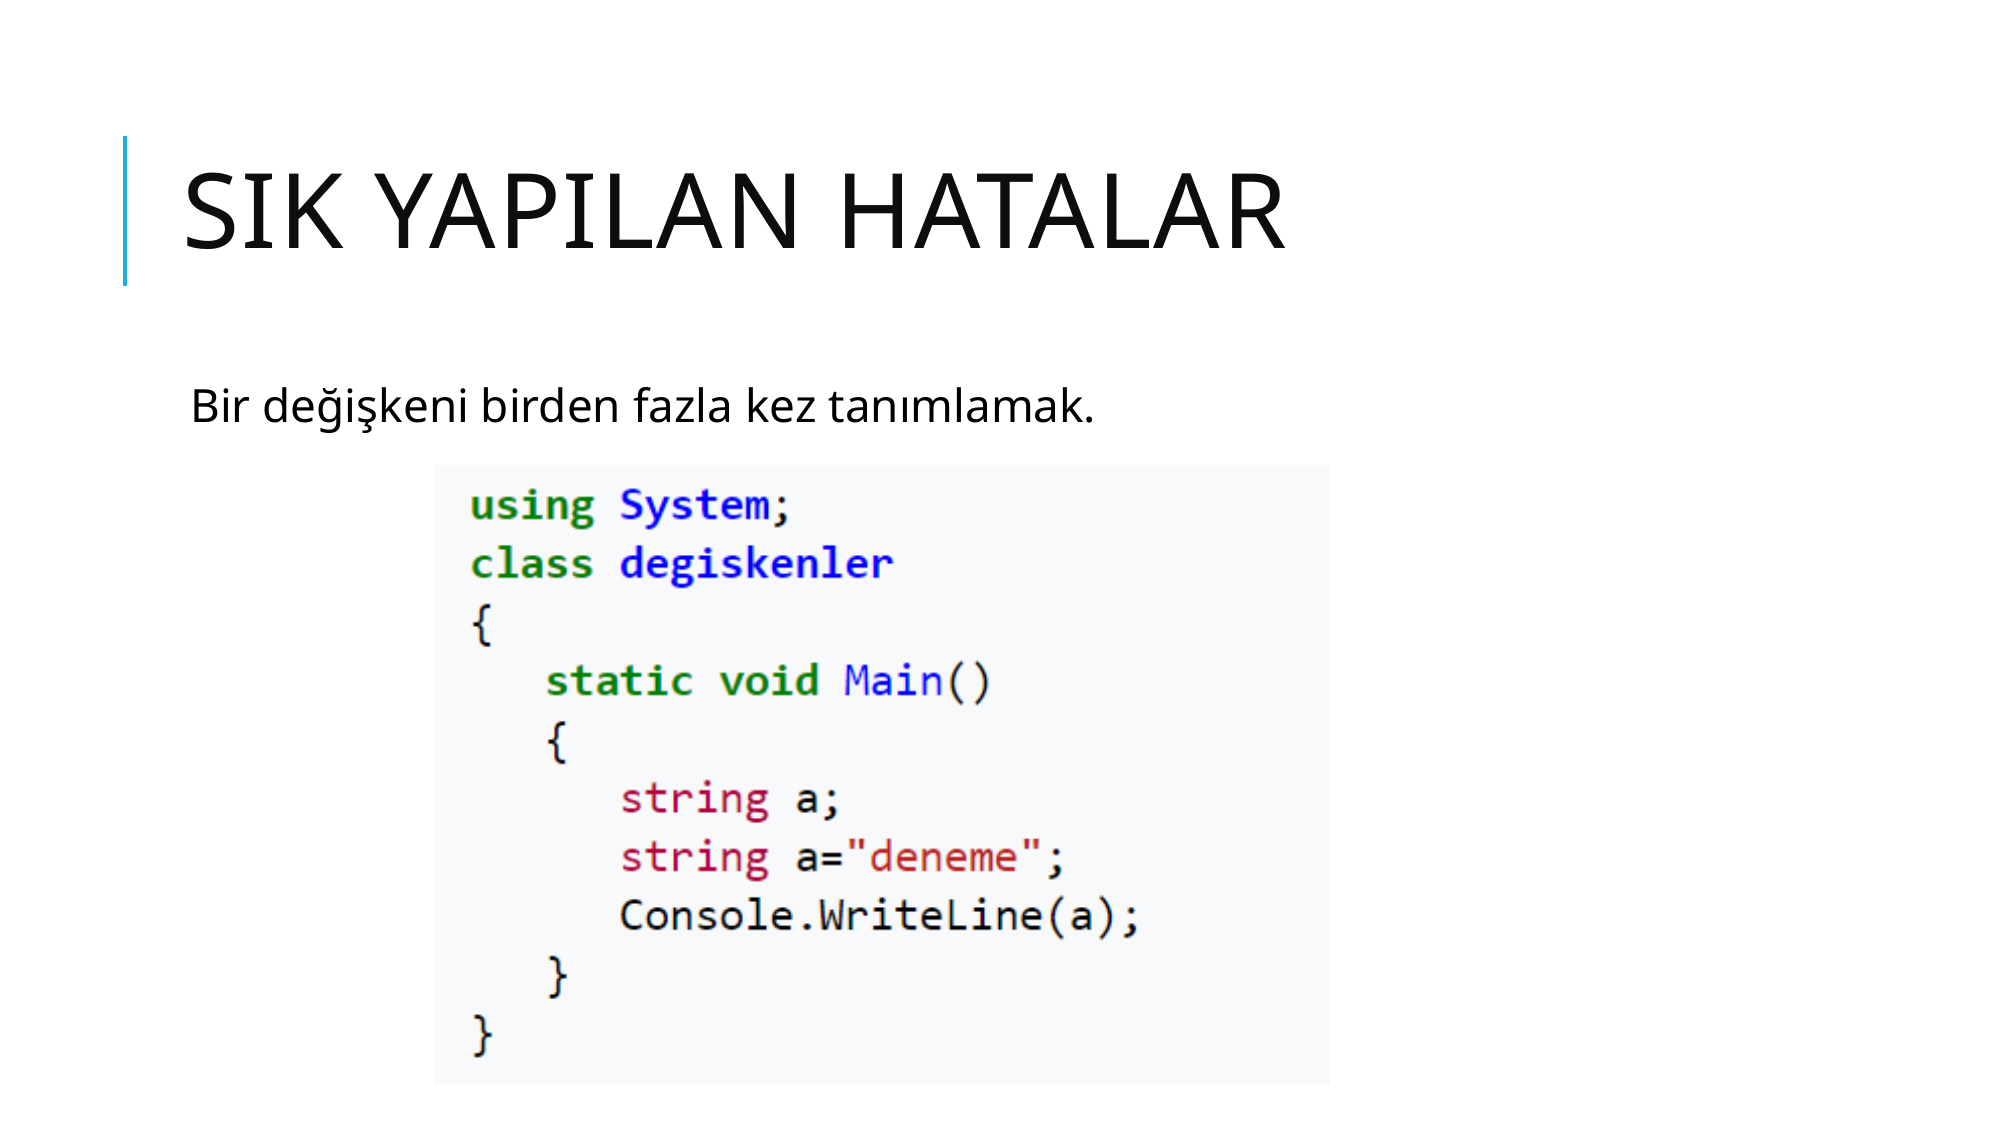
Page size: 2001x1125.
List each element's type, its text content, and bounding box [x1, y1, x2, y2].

list Bir değişkeni birden fazla kez tanımlamak. [168, 375, 1763, 1035]
title SIK yapılan hatalar [168, 96, 1763, 342]
picture [433, 465, 1330, 1084]
